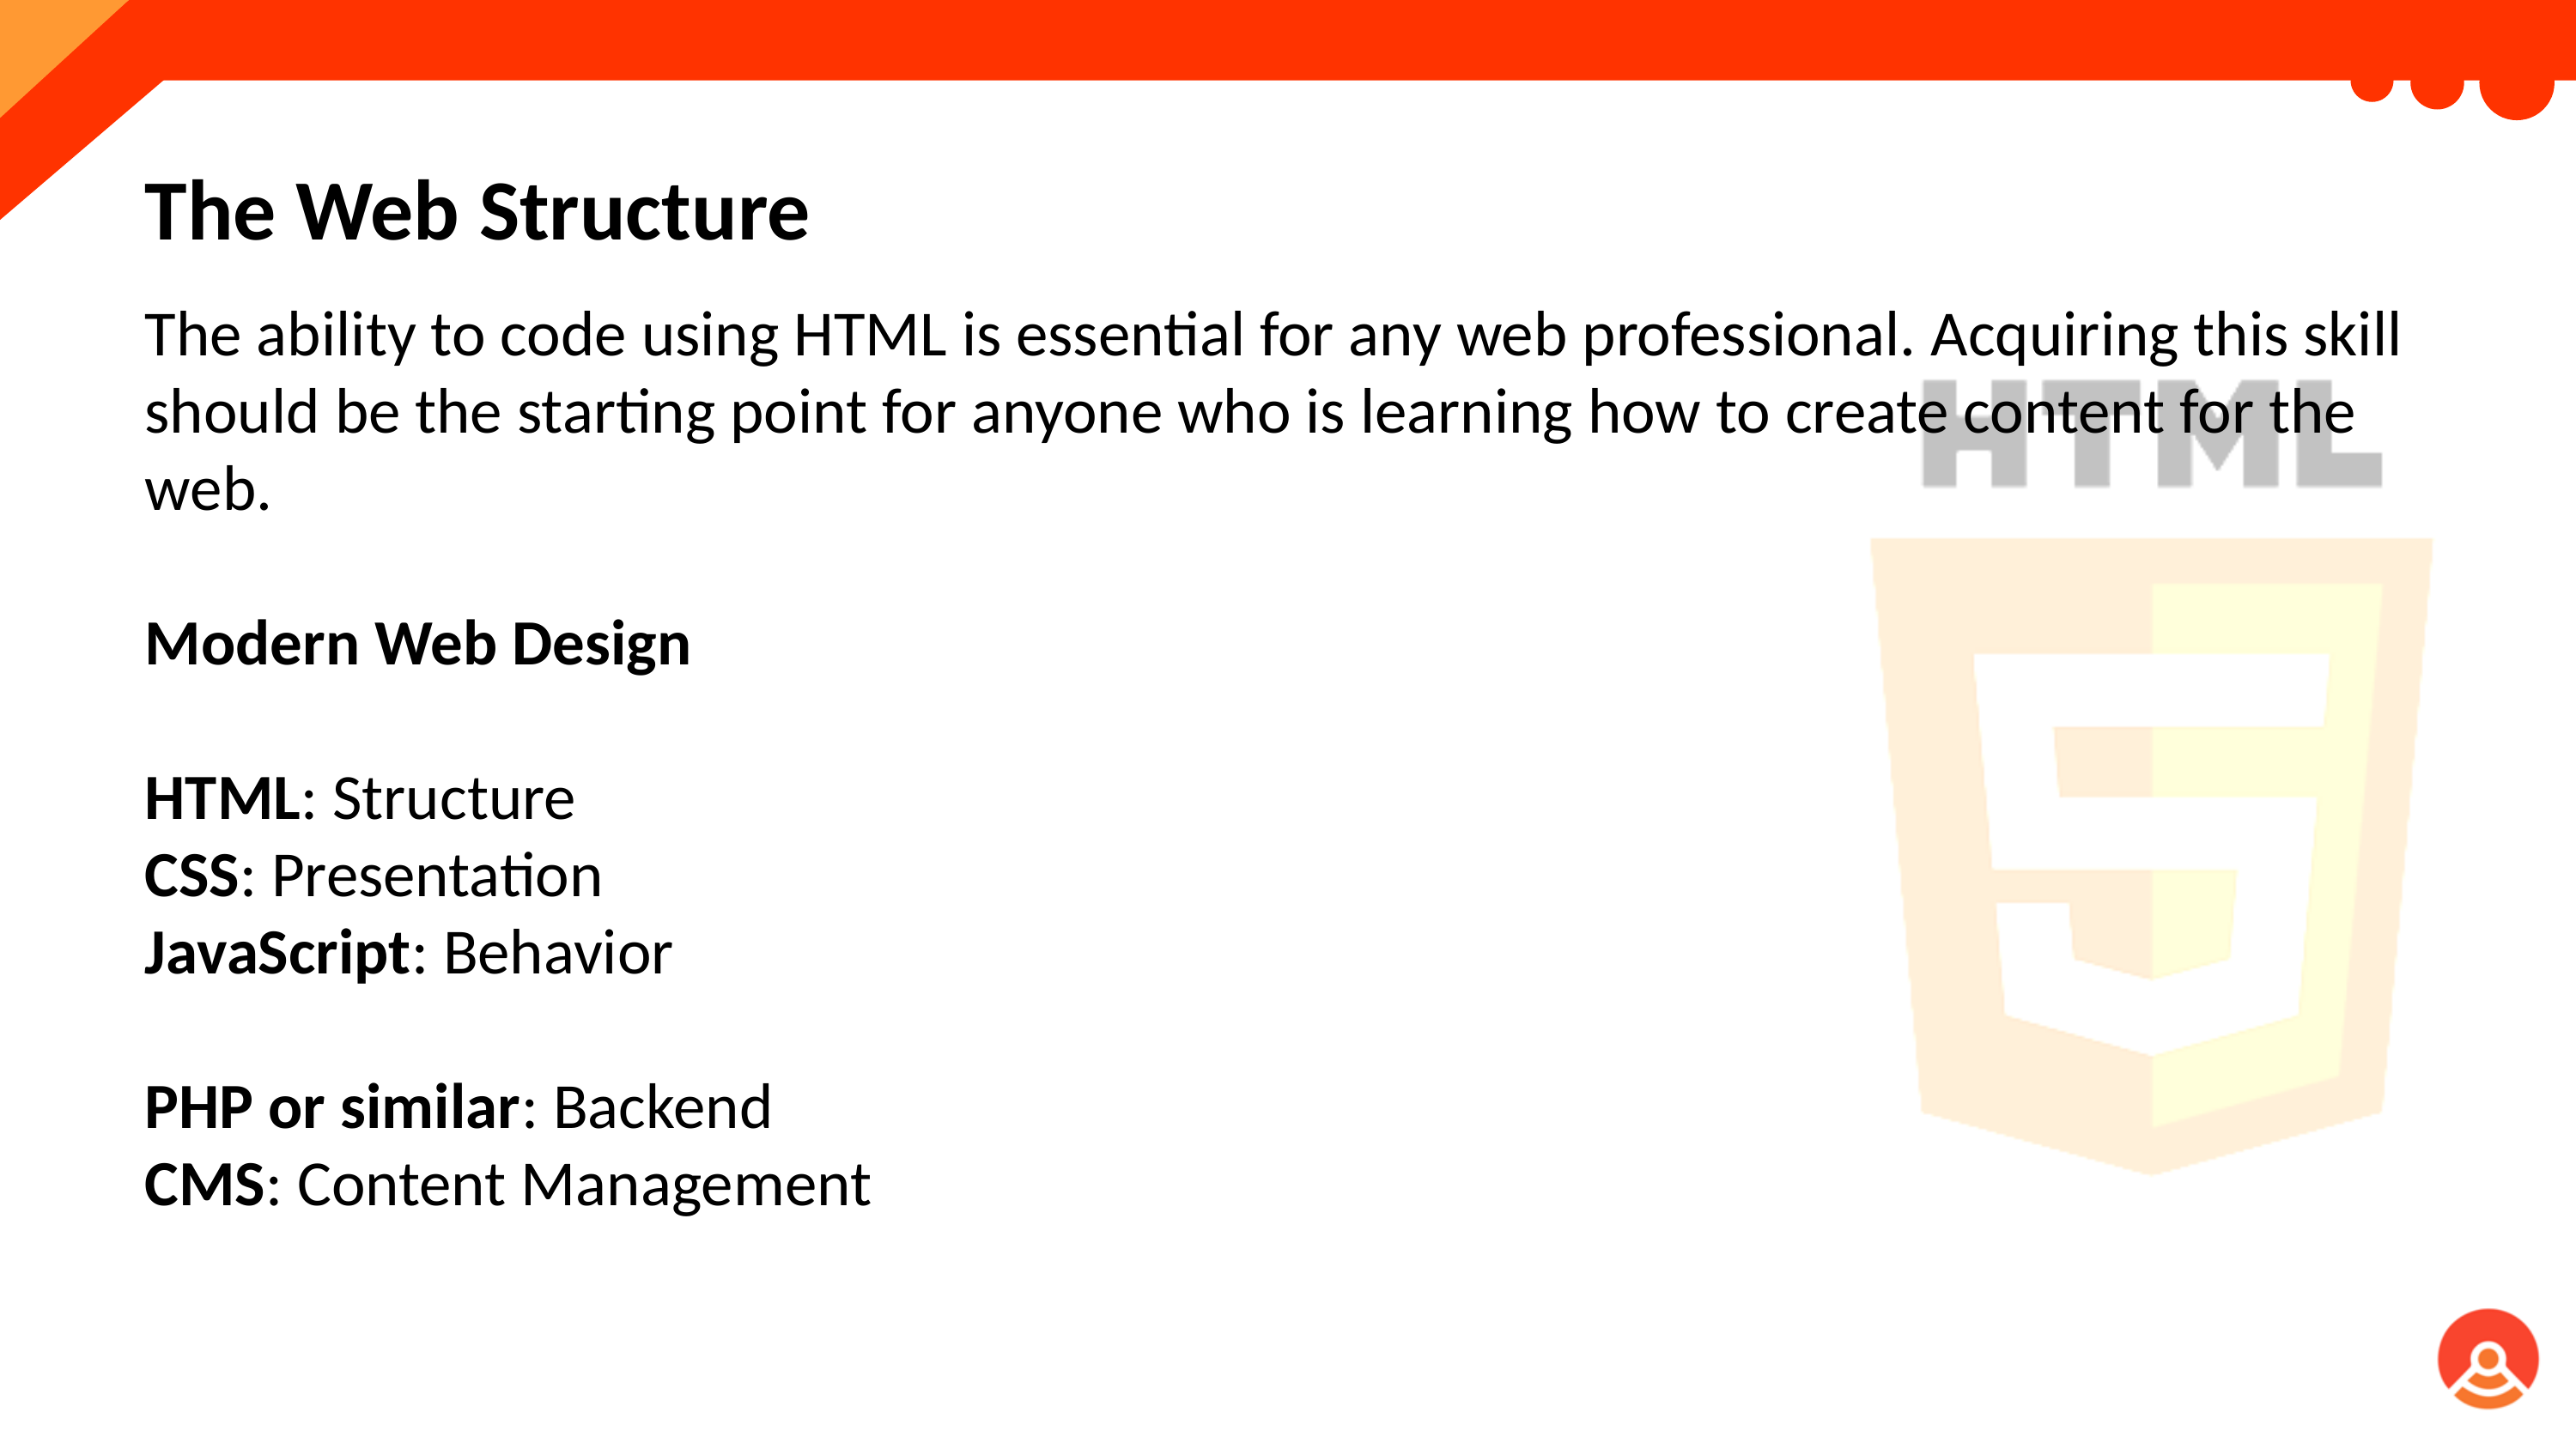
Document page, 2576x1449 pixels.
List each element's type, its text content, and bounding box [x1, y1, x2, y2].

text_box The Web Structure [128, 230, 2447, 278]
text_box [0, 0, 2576, 221]
picture [1856, 275, 2458, 1261]
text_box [2350, 45, 2555, 121]
text_box The ability to code using HTML is essential for any web professional. Acquiring this skill should be the starting point for anyone who is learning how to create content for the web. Modern Web Design HTML: Structure CSS: Presentation JavaScript: Behavior PHP or similar: Backend CMS: Content Management [128, 283, 2447, 1325]
picture [2436, 1307, 2542, 1411]
